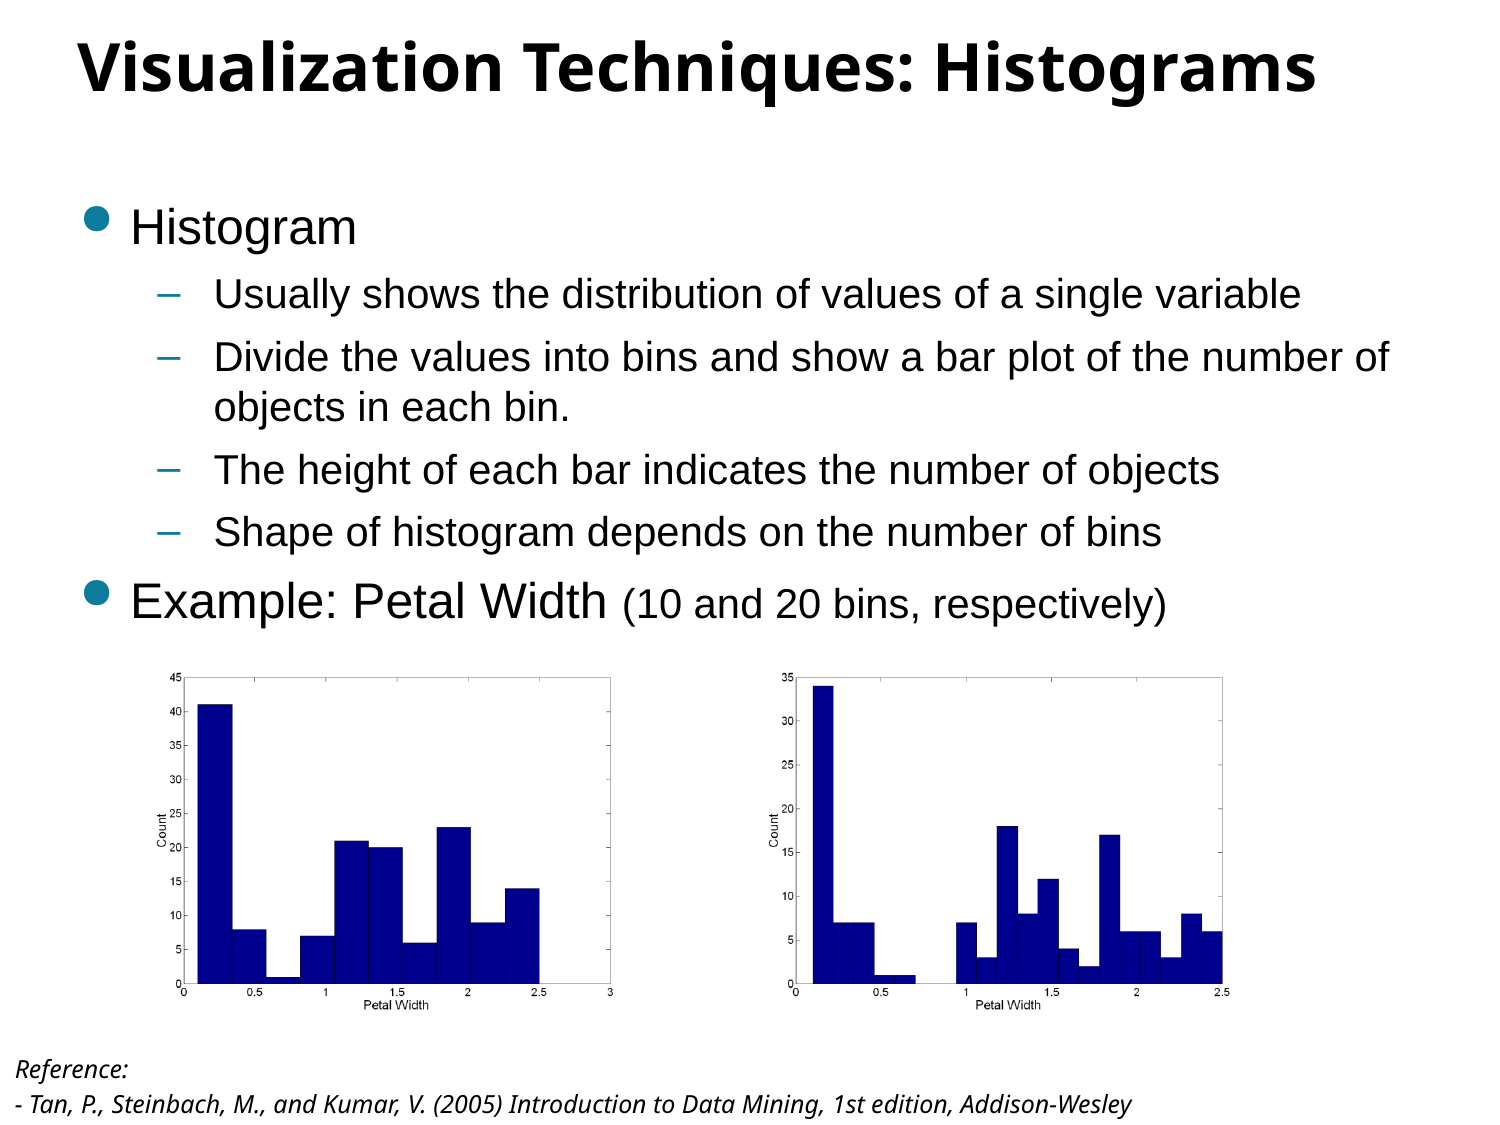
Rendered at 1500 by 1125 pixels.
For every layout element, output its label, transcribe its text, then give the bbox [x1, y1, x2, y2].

title Visualization Techniques: Histograms [62, 24, 1421, 113]
picture [124, 649, 662, 1013]
picture [737, 649, 1274, 1013]
list Histogram Usually shows the distribution of values of a single variable Divide the values into bins and show a bar plot of the number of objects in each bin. The height of each bar indicates the number of objects Shape of histogram depends on the number of bins Example: Petal Width (10 and 20 bins, respectively) [67, 187, 1450, 663]
